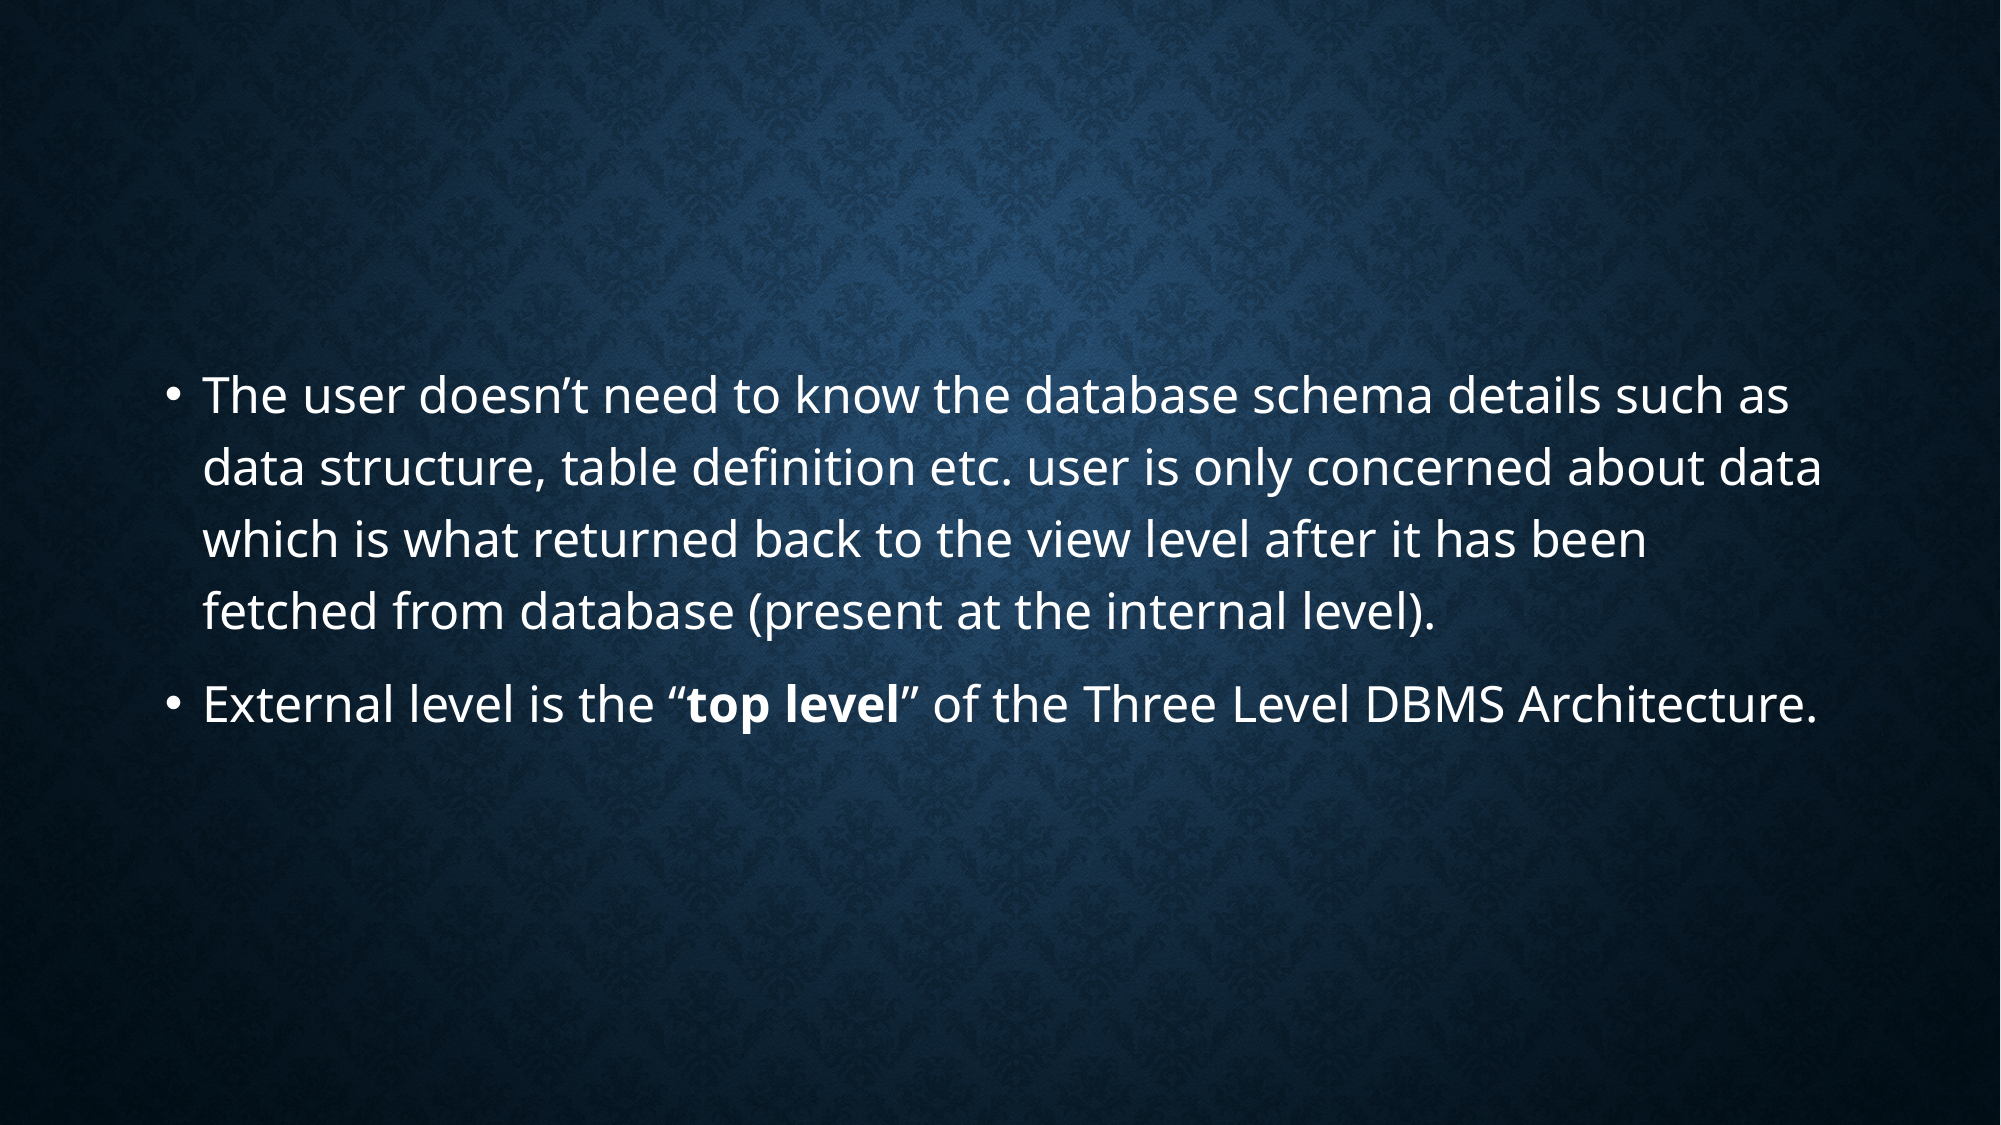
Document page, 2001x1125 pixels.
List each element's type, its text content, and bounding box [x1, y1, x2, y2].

list The user doesn’t need to know the database schema details such as data structure, table definition etc. user is only concerned about data which is what returned back to the view level after it has been fetched from database (present at the internal level). External level is the “top level” of the Three Level DBMS Architecture. [149, 343, 1849, 950]
